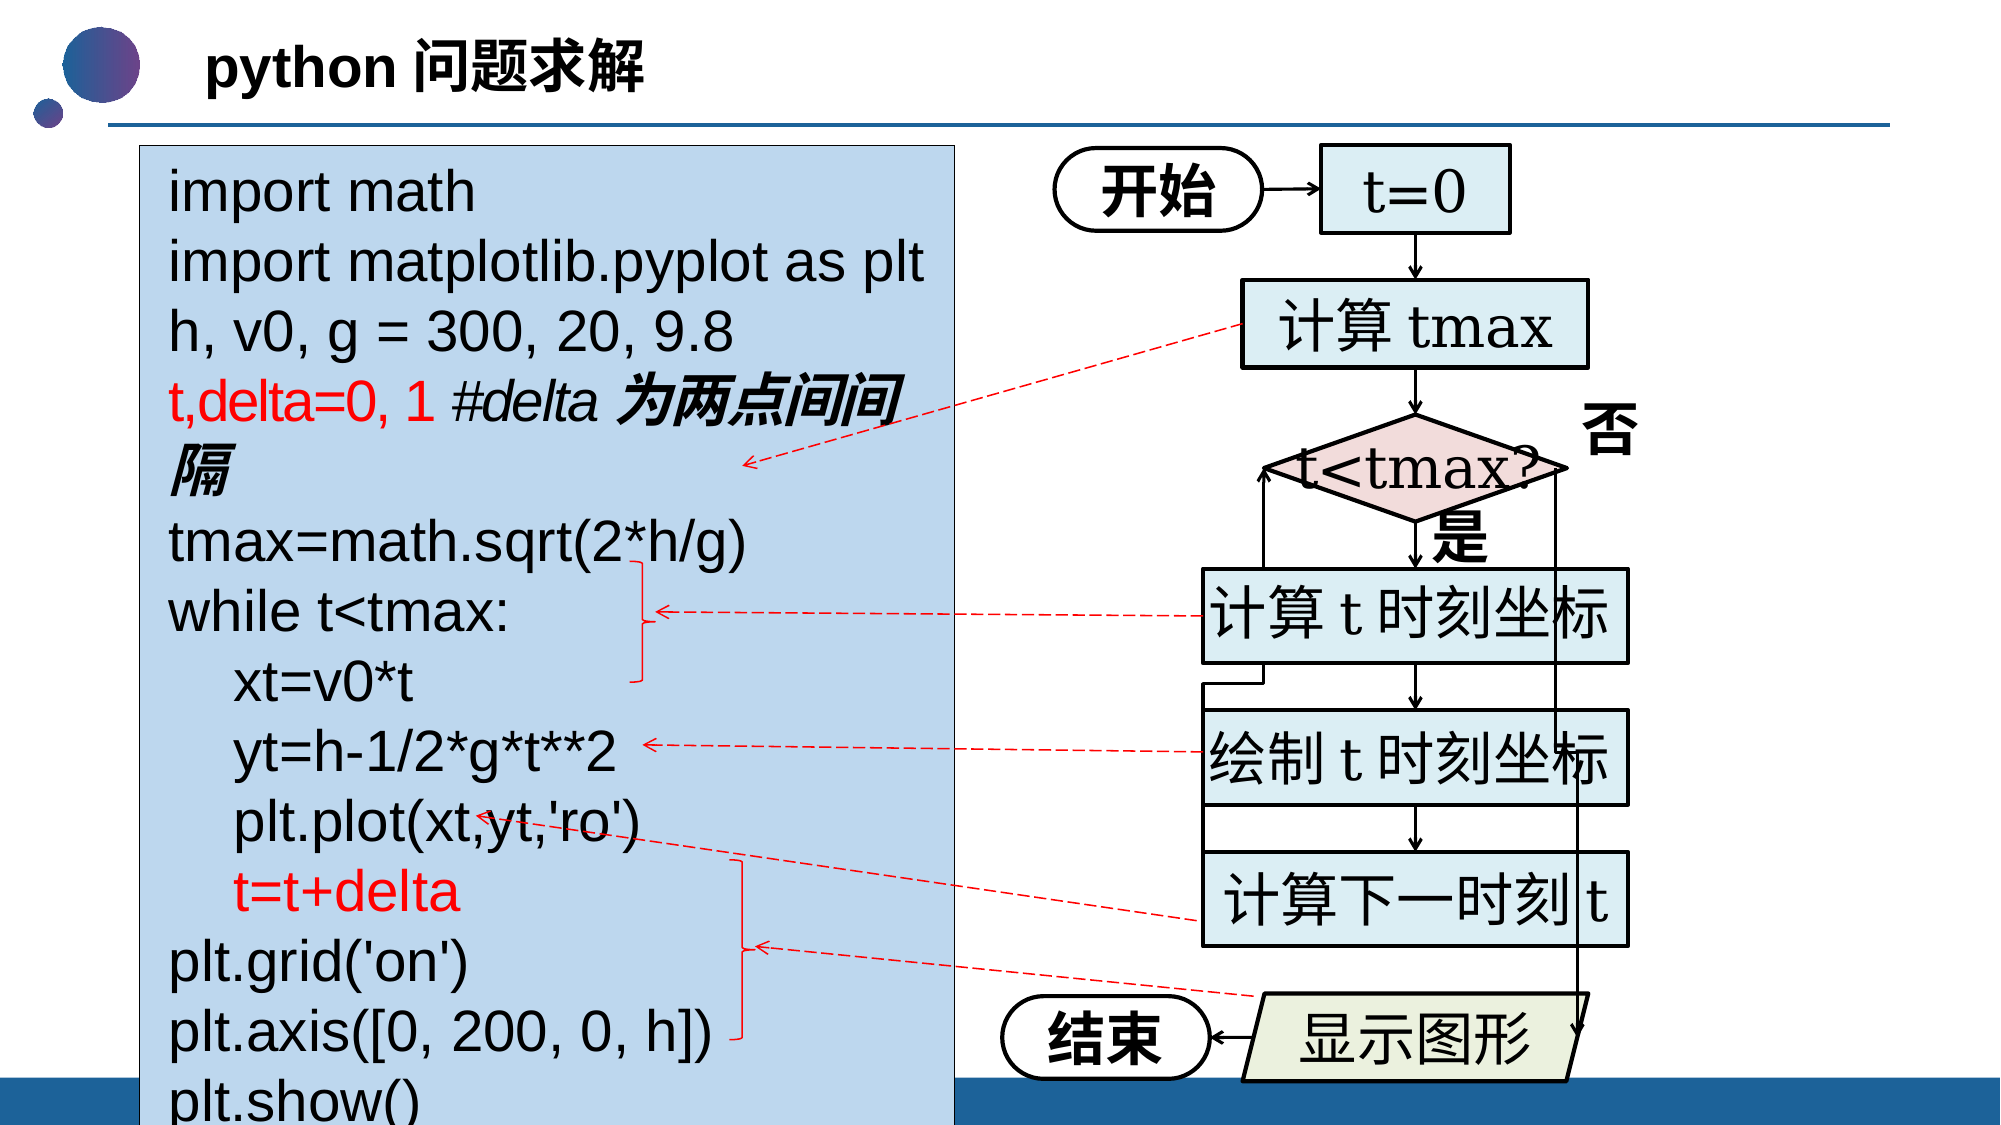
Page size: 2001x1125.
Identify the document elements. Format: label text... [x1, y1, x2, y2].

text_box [33, 26, 140, 128]
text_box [1002, 144, 1658, 1082]
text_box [475, 323, 1254, 1040]
text_box [0, 1077, 139, 1125]
text_box python问题求解 [171, 16, 1211, 108]
text_box [955, 1077, 2000, 1125]
text_box import math import matplotlib.pyplot as plt h, v0, g = 300, 20, 9.8 t,delta=0, 1 #delta为两点间间隔 tmax=math.sqrt(2*h/g) while t<tmax: xt=v0*t yt=h-1/2*g*t**2 plt.plot(xt,yt,'ro') t=t+delta plt.grid('on') plt.axis([0, 200, 0, h]) plt.show() [139, 145, 955, 1125]
